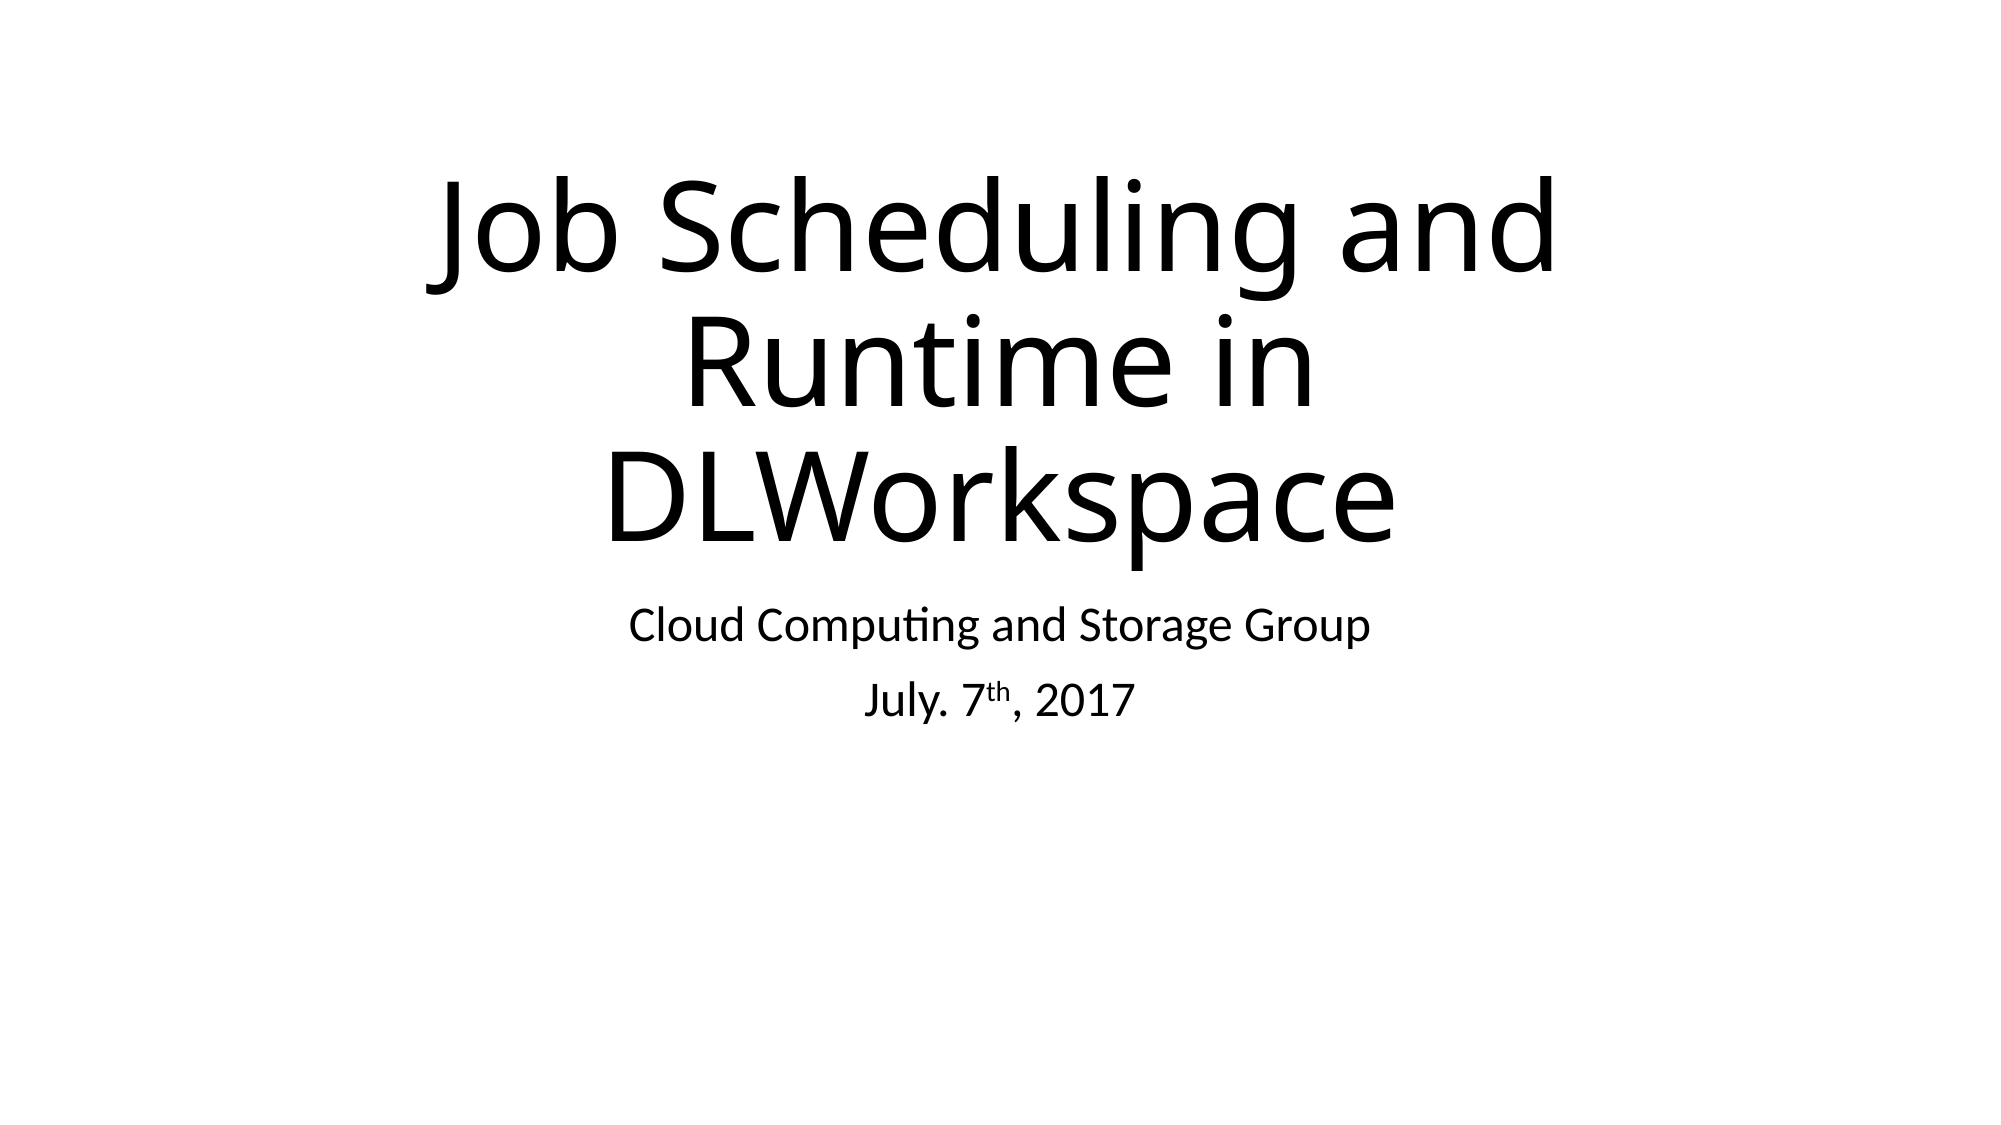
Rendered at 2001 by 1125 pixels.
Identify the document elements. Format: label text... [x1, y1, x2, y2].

subtitle Cloud Computing and Storage Group July. 7th, 2017 [249, 590, 1750, 863]
title Job Scheduling and Runtime in DLWorkspace [249, 184, 1750, 576]
